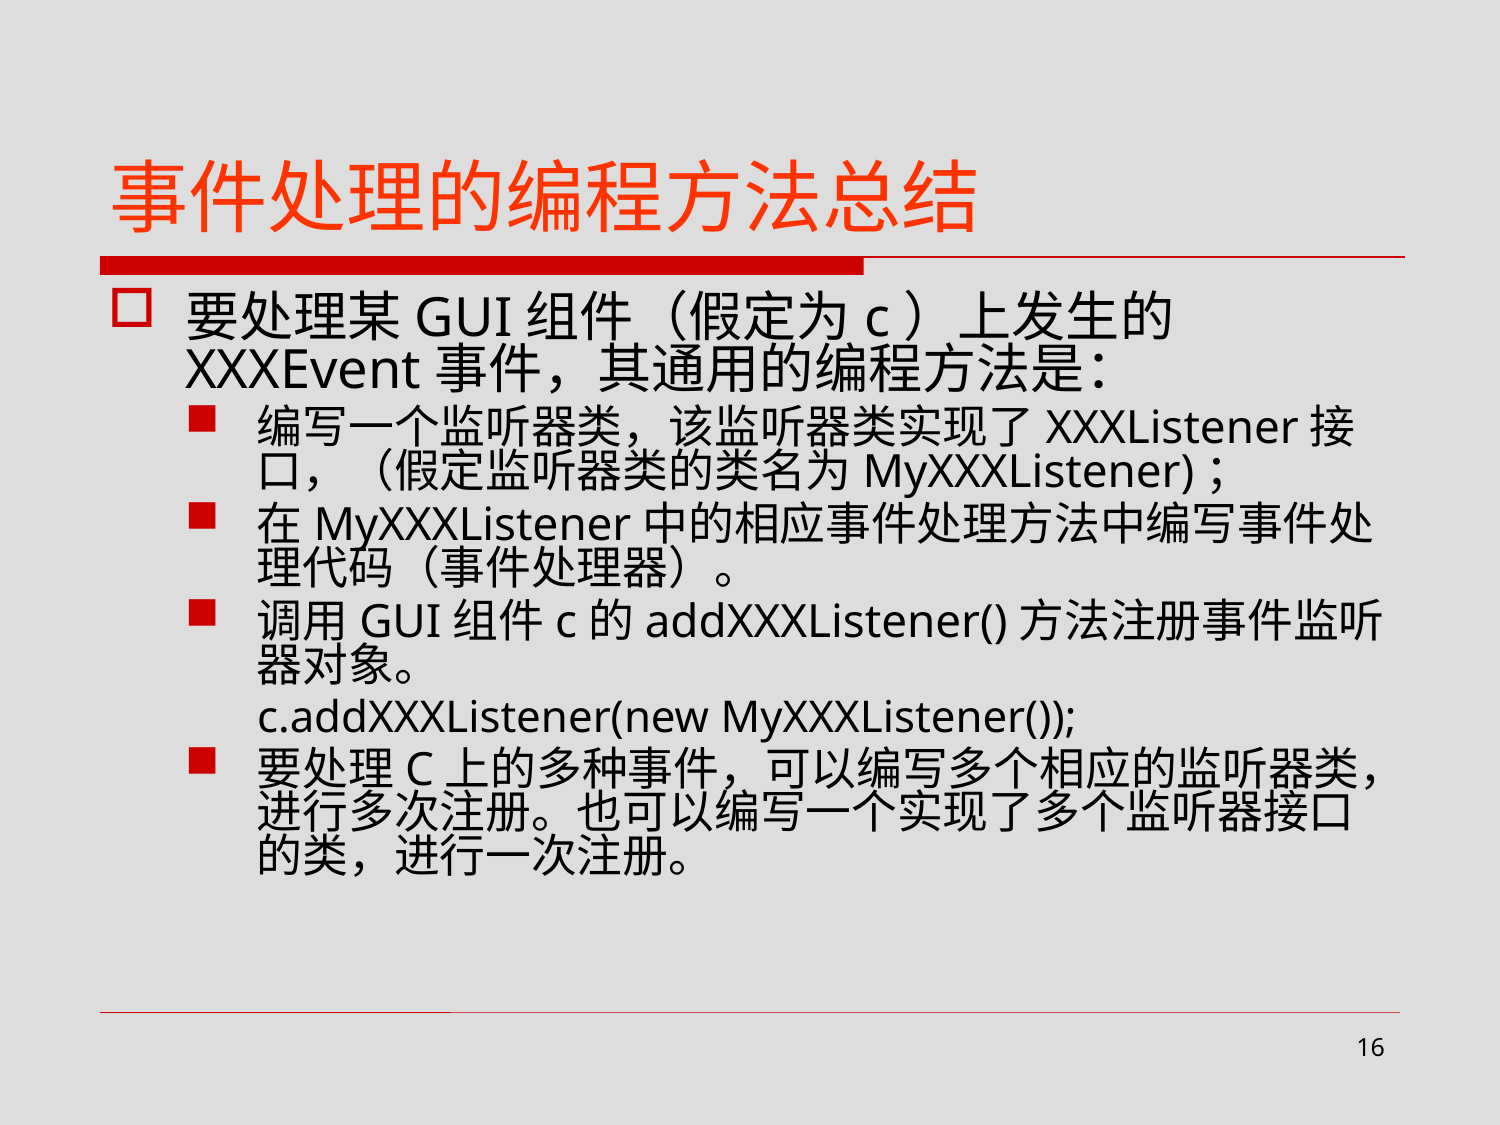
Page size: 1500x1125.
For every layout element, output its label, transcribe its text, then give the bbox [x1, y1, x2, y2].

slide_number 16 [1074, 1024, 1401, 1103]
title 事件处理的编程方法总结 [94, 50, 1407, 250]
list 要处理某GUI组件（假定为c）上发生的XXXEvent事件，其通用的编程方法是： 编写一个监听器类，该监听器类实现了XXXListener接口，（假定监听器类的类名为MyXXXListener)； 在MyXXXListener中的相应事件处理方法中编写事件处理代码（事件处理器）。 调用GUI组件c的addXXXListener()方法注册事件监听器对象。 c.addXXXListener(new MyXXXListener()); 要处理C上的多种事件，可以编写多个相应的监听器类，进行多次注册。也可以编写一个实现了多个监听器接口的类，进行一次注册。 [92, 287, 1406, 988]
